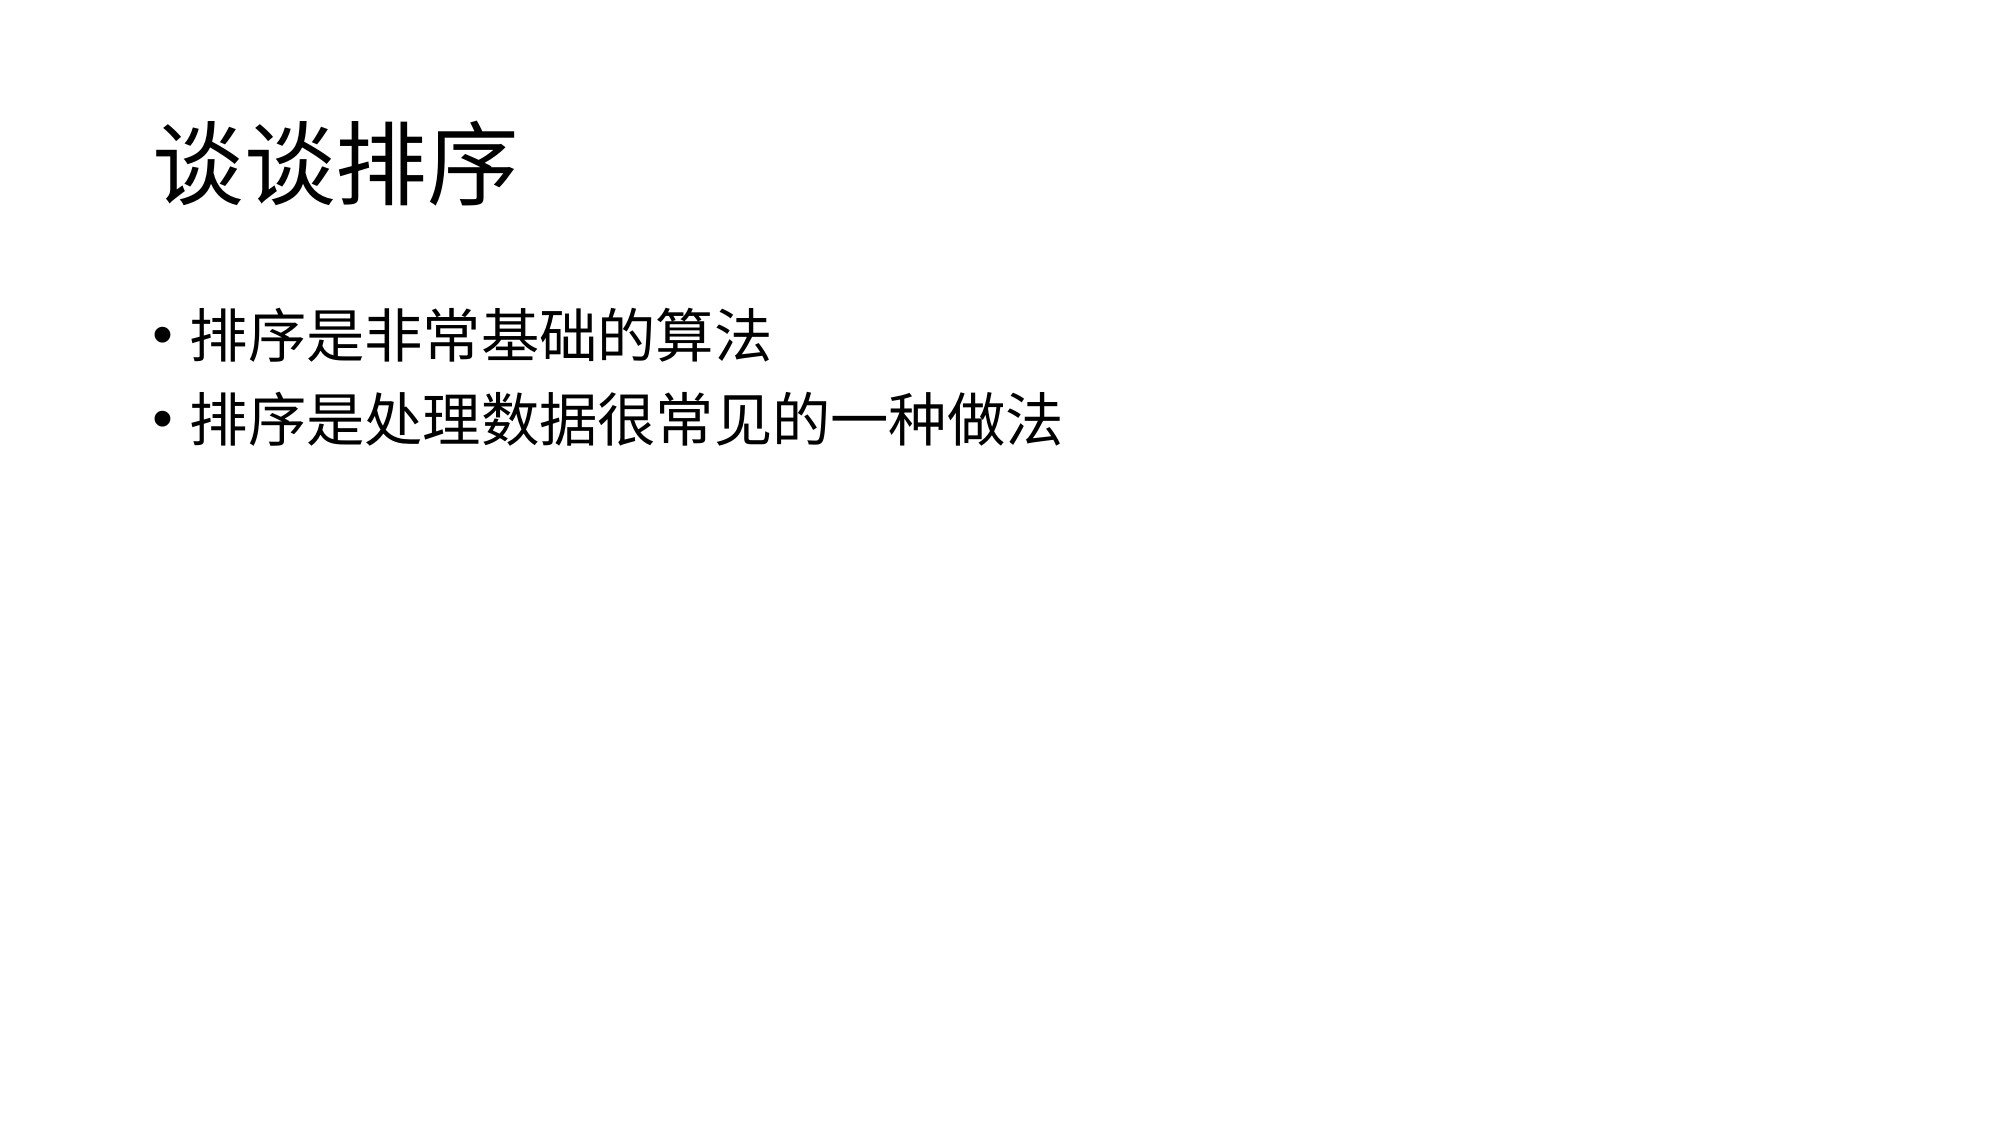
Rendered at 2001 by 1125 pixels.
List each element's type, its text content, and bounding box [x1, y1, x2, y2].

list 排序是非常基础的算法 排序是处理数据很常见的一种做法 [137, 299, 1863, 651]
title 谈谈排序 [137, 59, 1863, 278]
